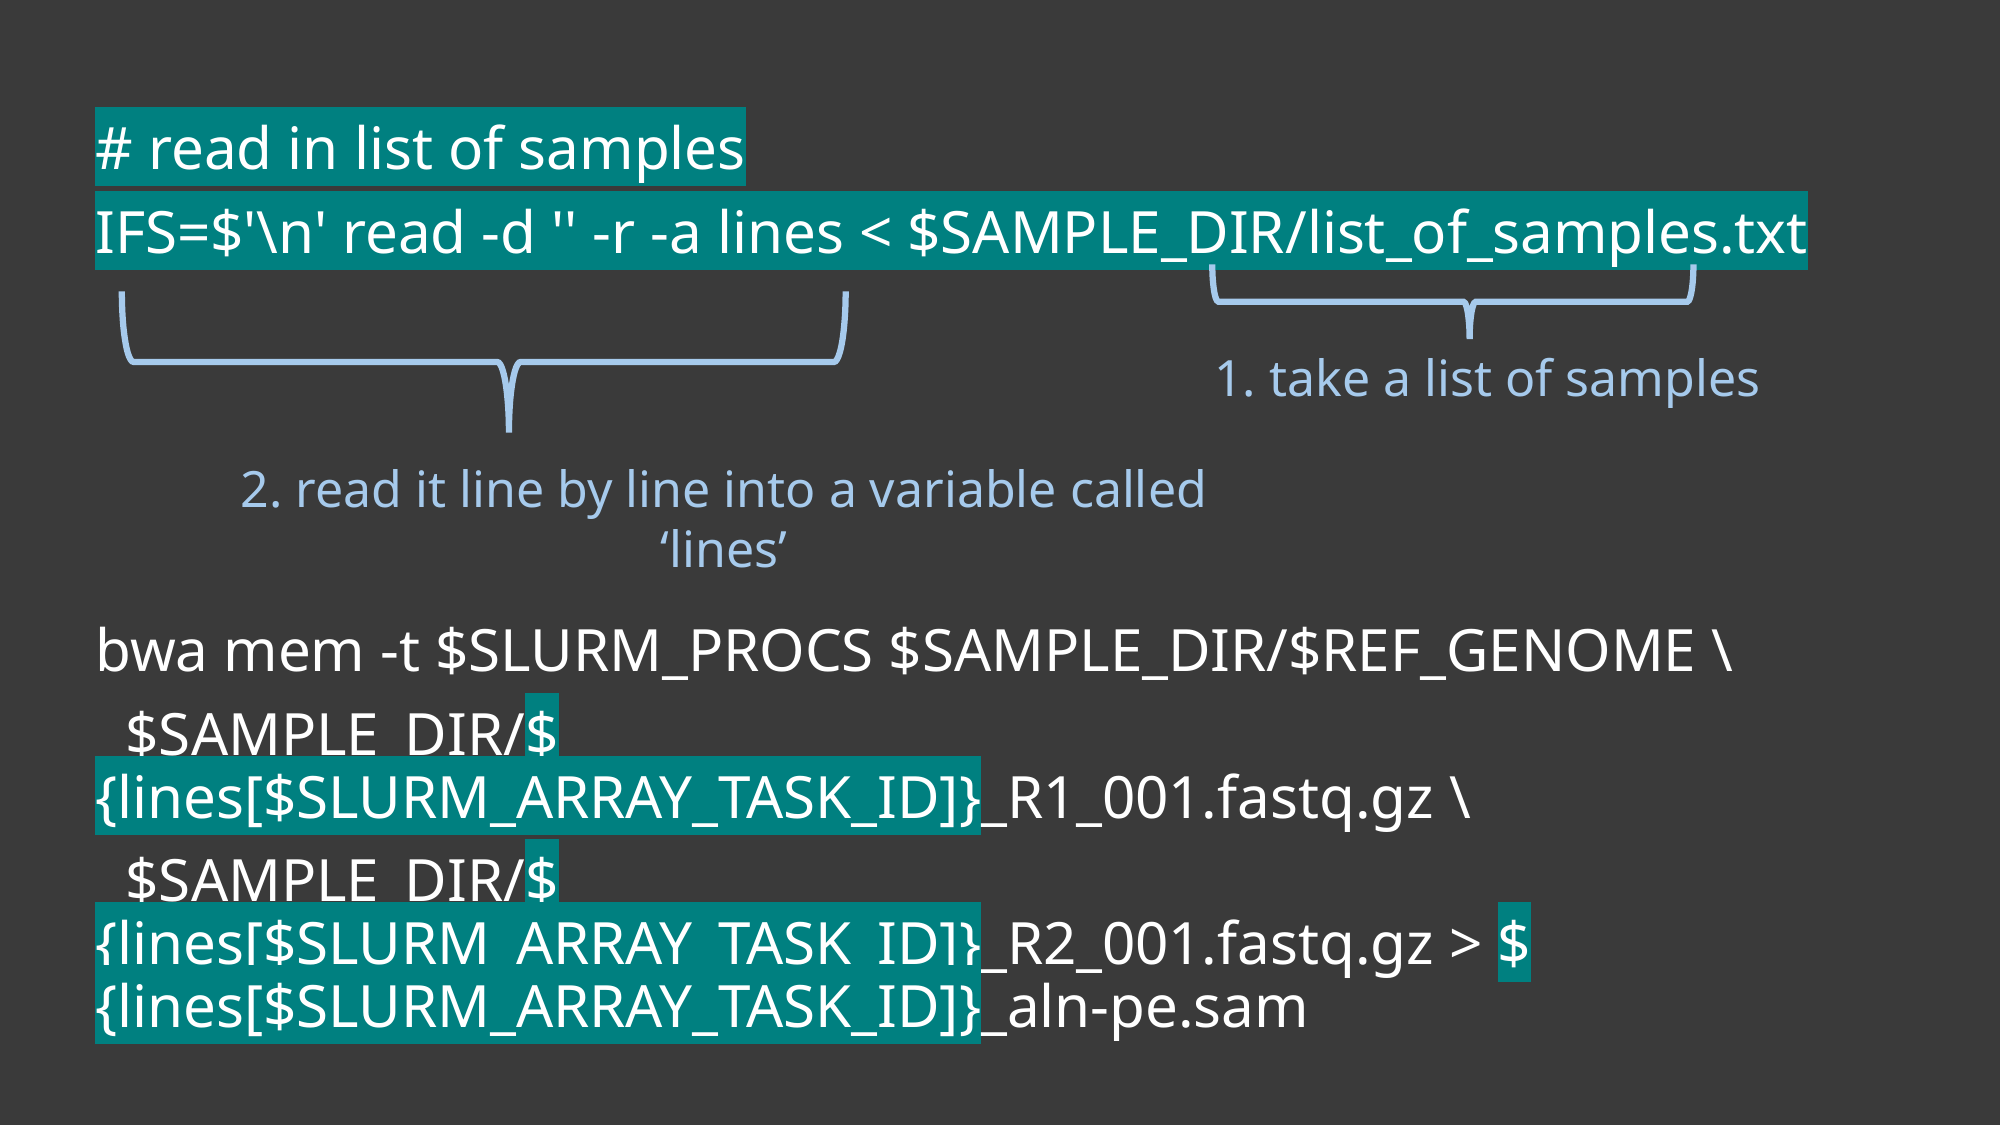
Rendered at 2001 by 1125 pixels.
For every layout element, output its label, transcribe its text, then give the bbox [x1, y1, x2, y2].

list # read in list of samples IFS=$'\n' read -d '' -r -a lines < $SAMPLE_DIR/list_of_samples.txt bwa mem -t $SLURM_PROCS $SAMPLE_DIR/$REF_GENOME \ $SAMPLE_DIR/${lines[$SLURM_ARRAY_TASK_ID]}_R1_001.fastq.gz \ $SAMPLE_DIR/${lines[$SLURM_ARRAY_TASK_ID]}_R2_001.fastq.gz > ${lines[$SLURM_ARRAY_TASK_ID]}_aln-pe.sam [80, 20, 1879, 1105]
text_box 2. read it line by line into a variable called ‘lines’ [156, 449, 1292, 585]
text_box [120, 291, 848, 433]
text_box [1210, 264, 1696, 339]
text_box 1. take a list of samples [1173, 339, 1802, 414]
